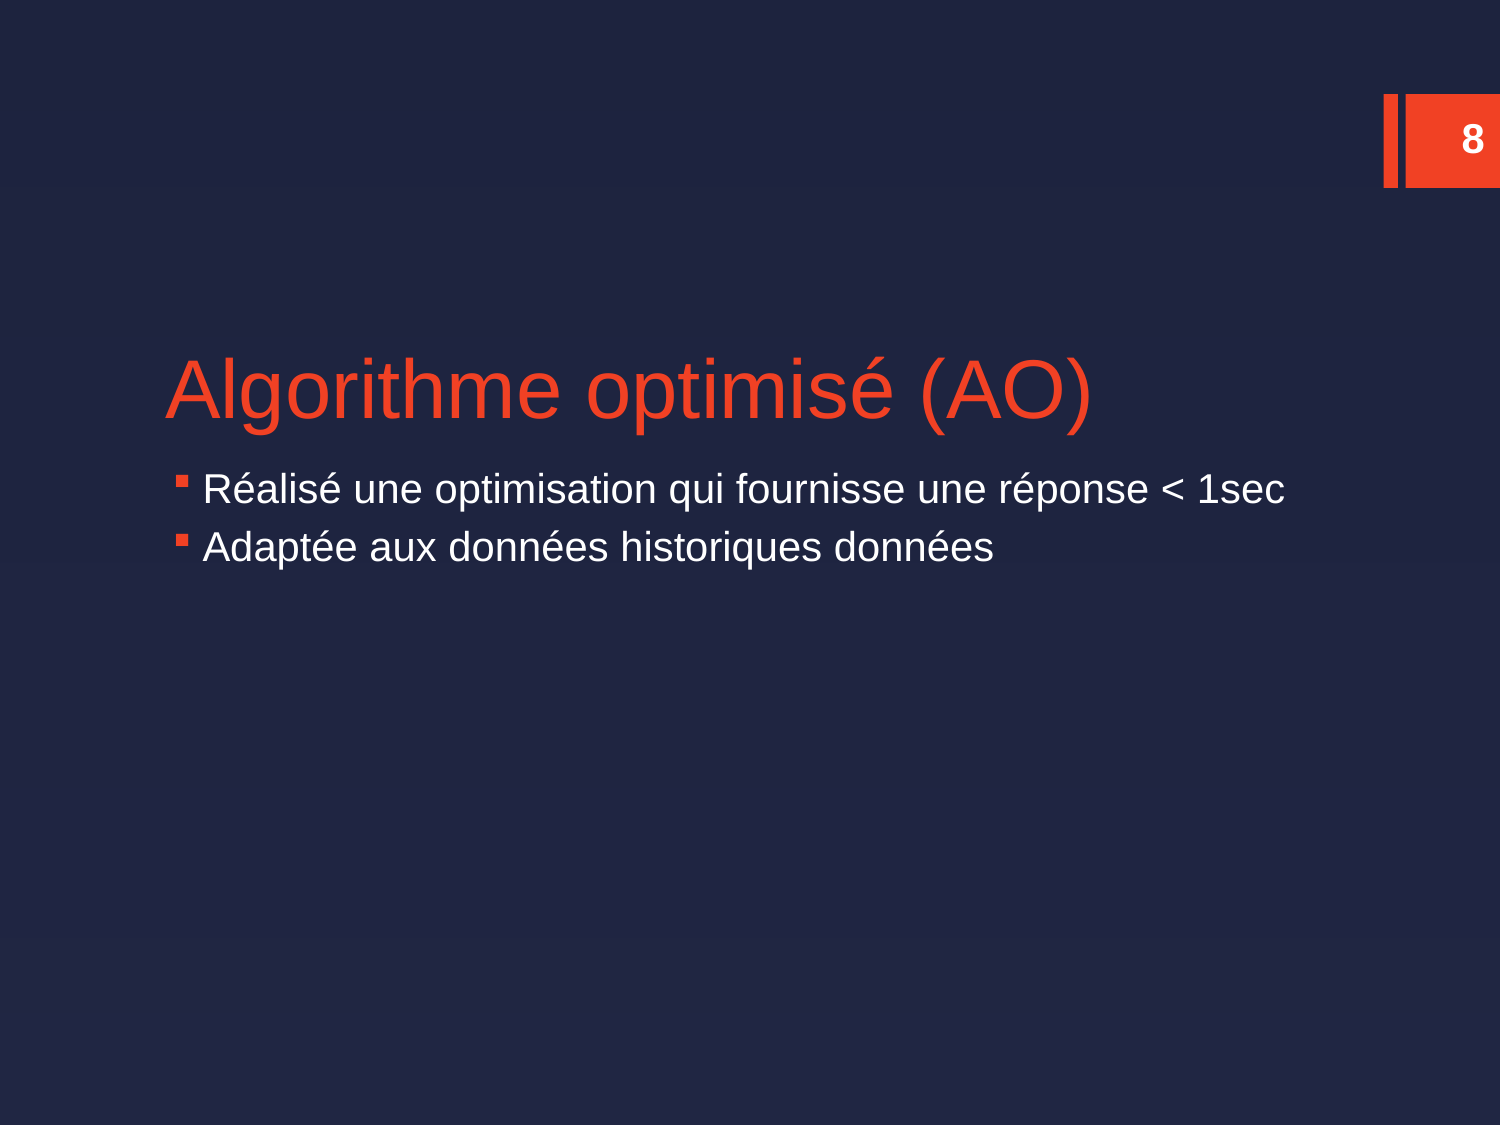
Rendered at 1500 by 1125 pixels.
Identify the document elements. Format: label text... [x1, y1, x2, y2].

slide_number 8 [1387, 90, 1500, 185]
list Réalisé une optimisation qui fournisse une réponse < 1sec Adaptée aux données historiques données [150, 454, 1350, 1035]
title Algorithme optimisé (AO) [150, 253, 1350, 443]
